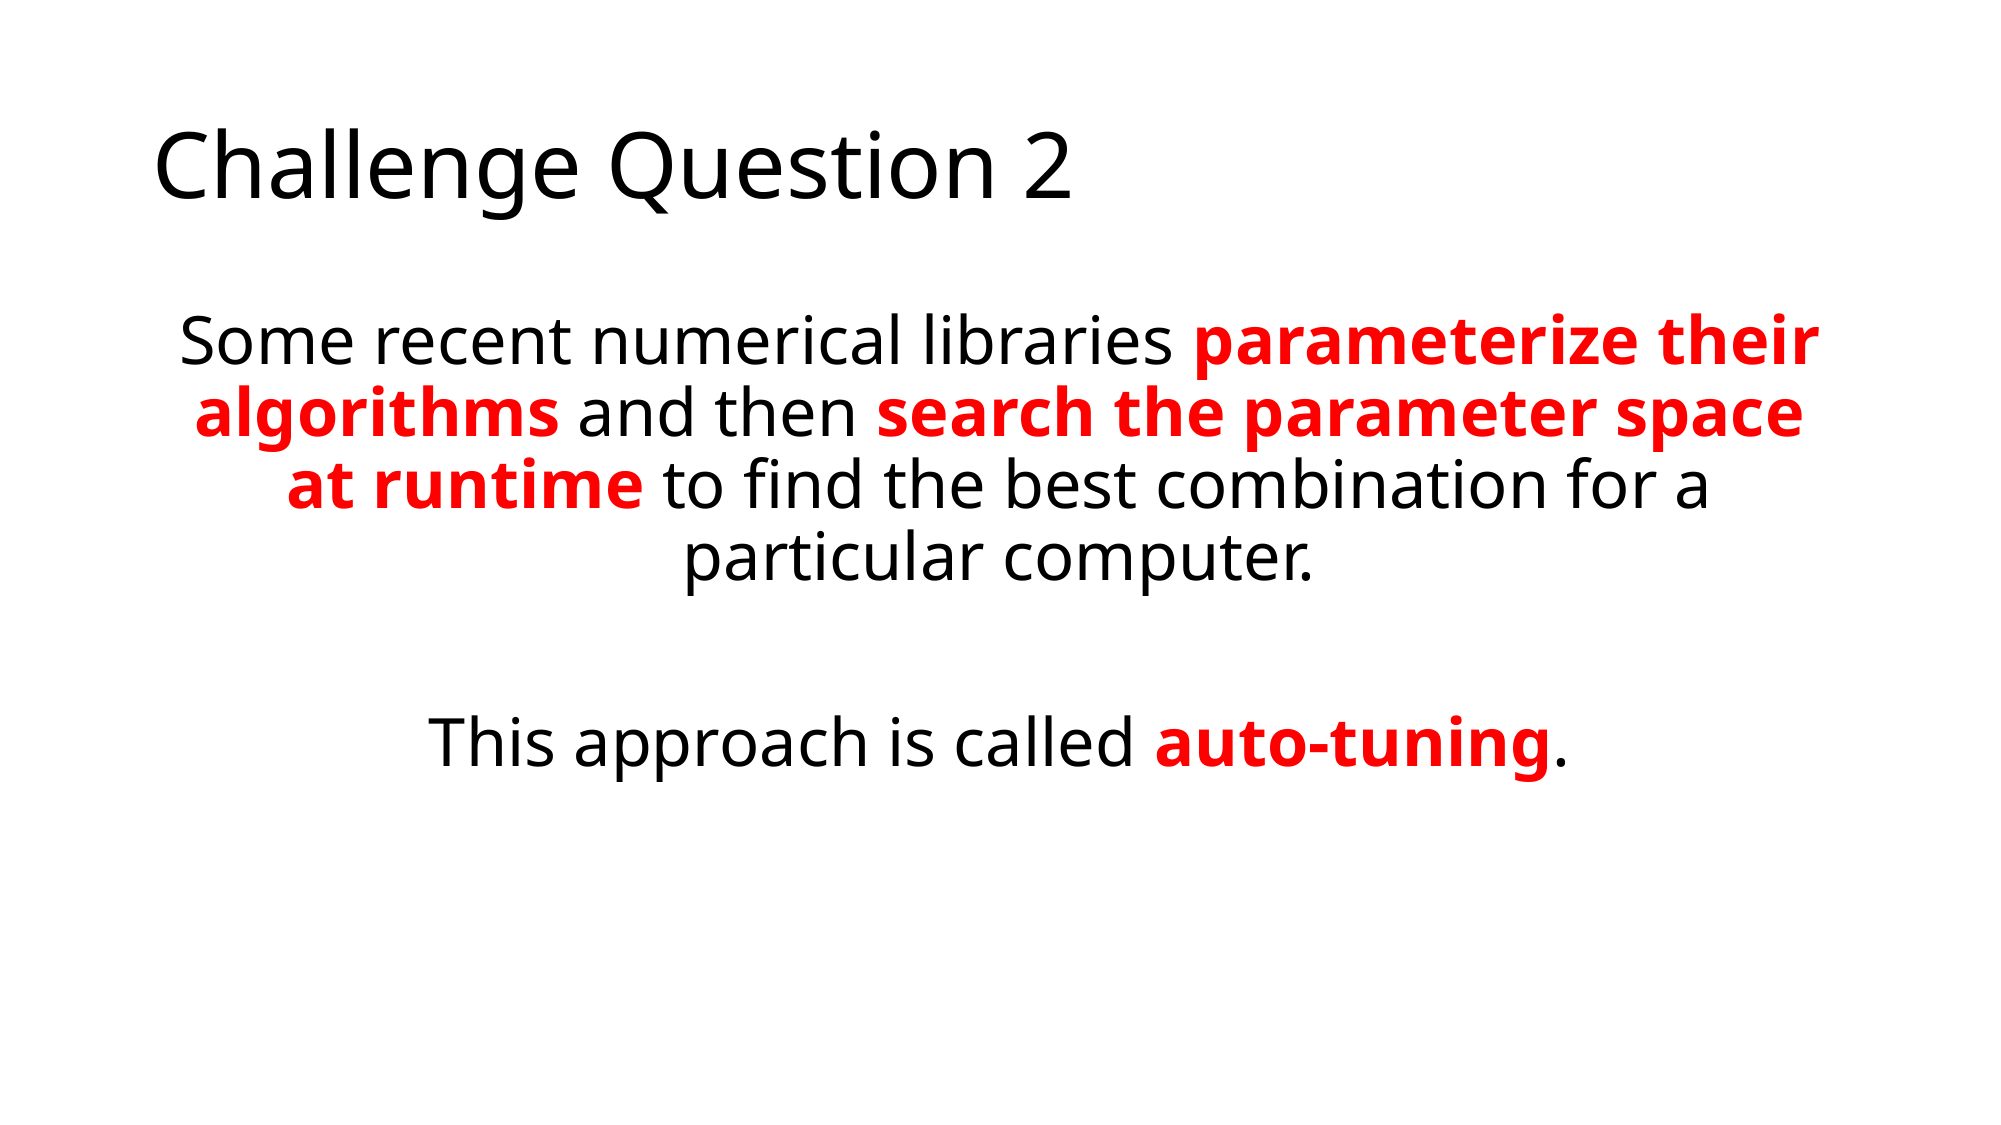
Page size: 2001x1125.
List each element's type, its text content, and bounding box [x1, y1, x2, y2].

title Challenge Question 2 [137, 59, 1863, 278]
list Some recent numerical libraries parameterize their algorithms and then search the parameter space at runtime to find the best combination for a particular computer. This approach is called auto-tuning. [137, 299, 1863, 1014]
